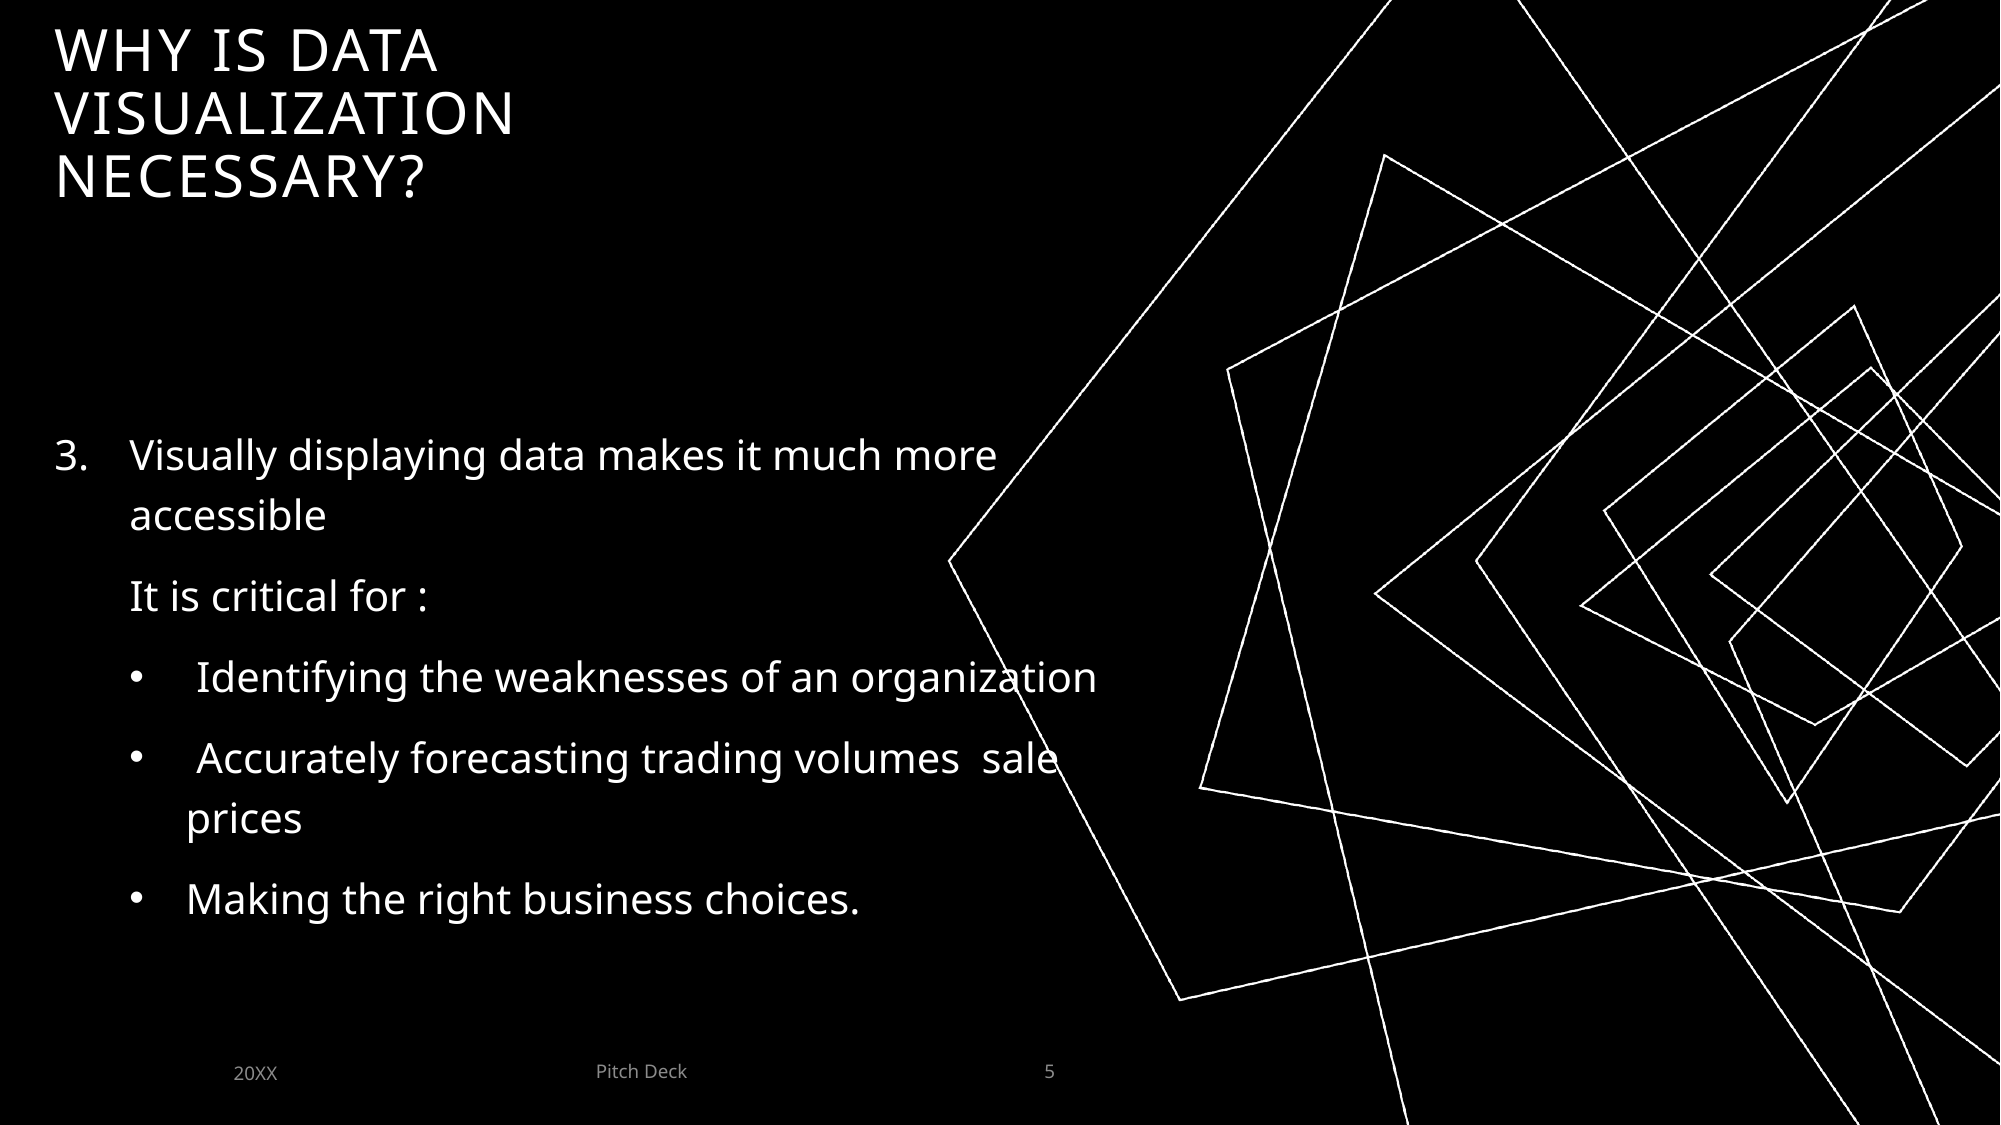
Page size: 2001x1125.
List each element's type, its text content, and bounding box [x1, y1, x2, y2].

list Visually displaying data makes it much more accessible It is critical for : Identifying the weaknesses of an organization Accurately forecasting trading volumes sale prices Making the right business choices. [39, 411, 1160, 1073]
slide_number 5 [908, 1042, 1071, 1103]
footer Pitch Deck [437, 1042, 846, 1103]
title Why is data Visualization necessary? [39, 0, 560, 218]
slide_number 20XX [218, 1042, 381, 1103]
picture [900, 0, 2000, 1125]
